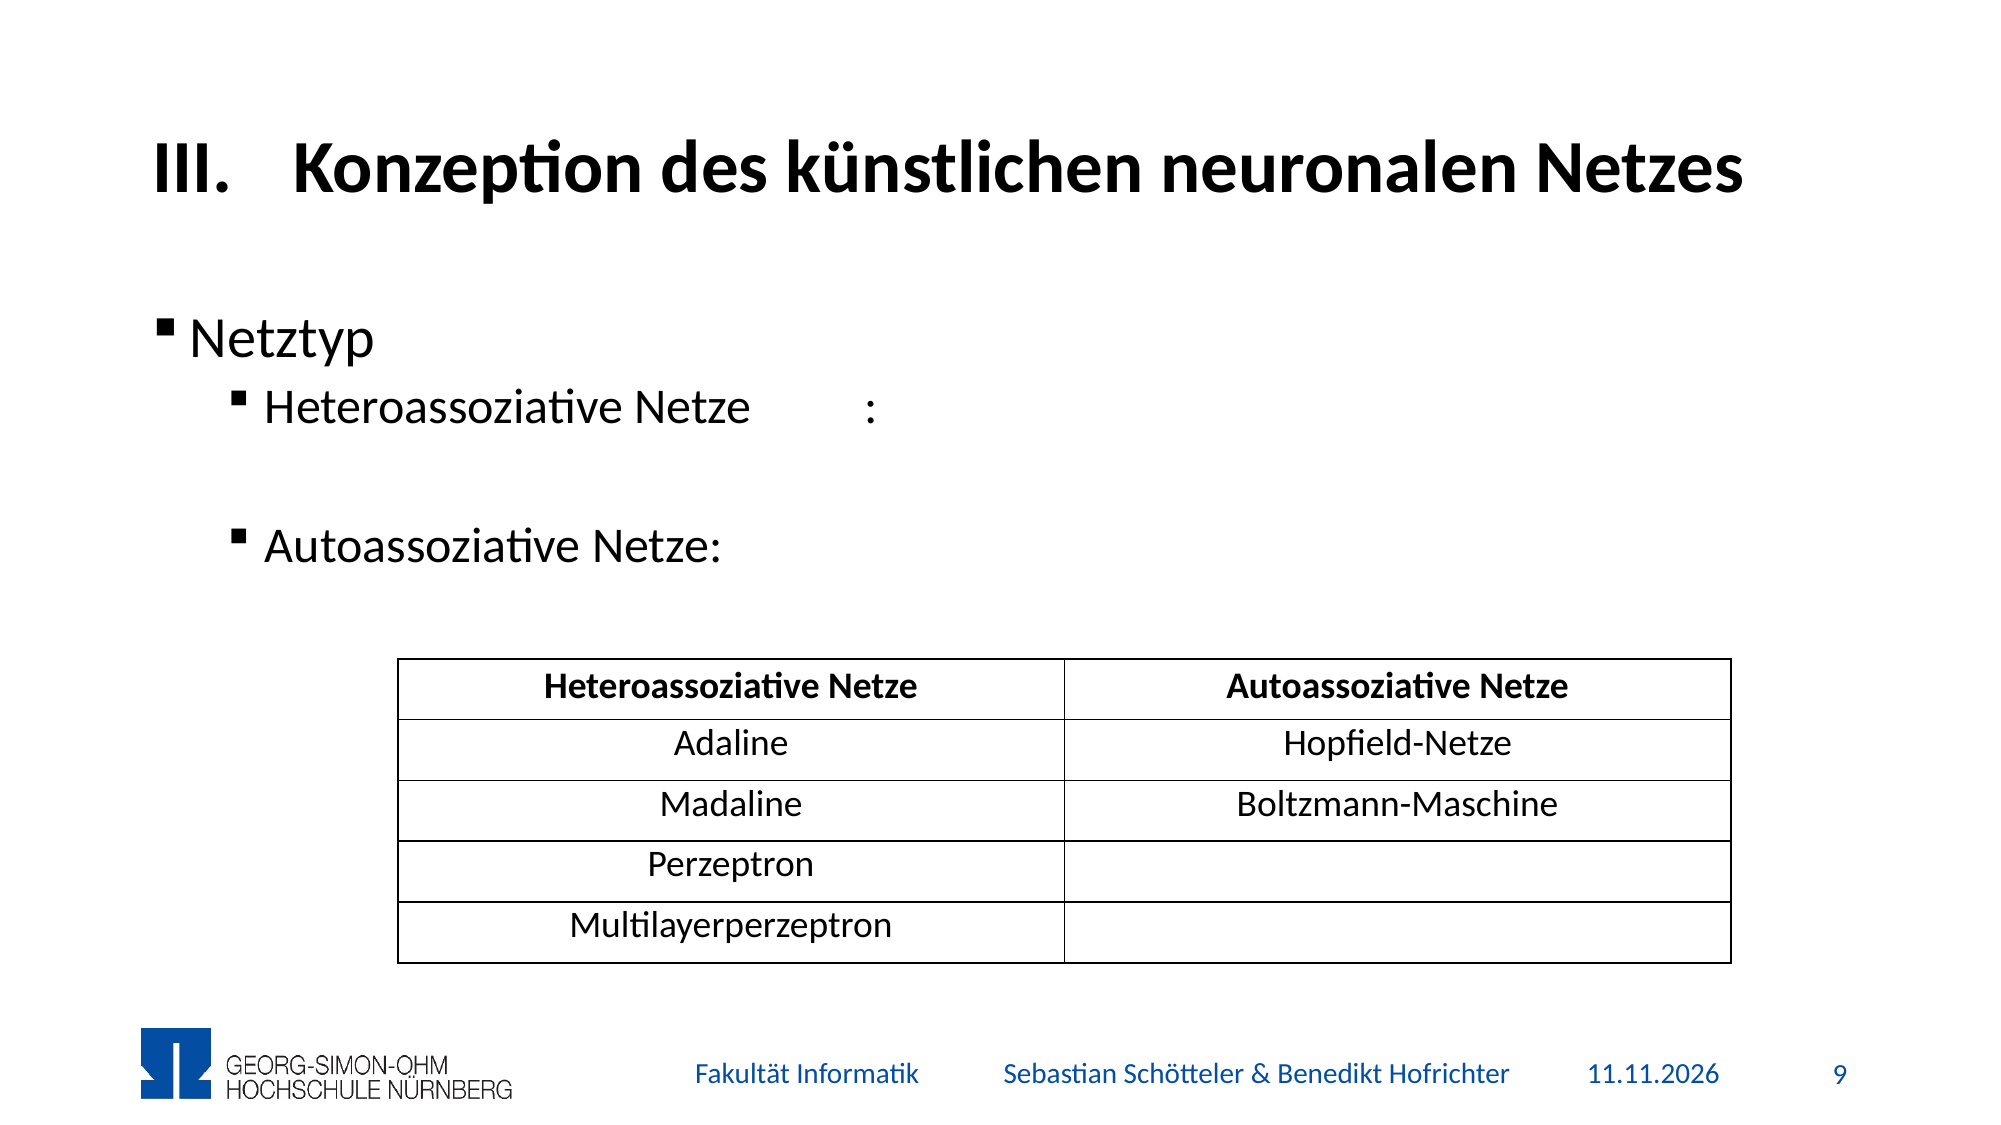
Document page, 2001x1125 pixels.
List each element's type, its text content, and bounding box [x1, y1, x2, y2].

table_cell Madaline [399, 781, 1064, 840]
table_cell Perzeptron [399, 842, 1064, 901]
table_cell Boltzmann-Maschine [1065, 781, 1730, 840]
title Konzeption des künstlichen neuronalen Netzes [137, 59, 1863, 278]
picture [141, 1028, 512, 1100]
table_cell Multilayerperzeptron [399, 903, 1064, 962]
table_header Heteroassoziative Netze [399, 660, 1064, 719]
table_cell Adaline [399, 720, 1064, 780]
footer Fakultät Informatik Sebastian Schötteler & Benedikt Hofrichter [677, 1042, 1529, 1103]
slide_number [1571, 1042, 1736, 1103]
table_cell Hopfield-Netze [1065, 720, 1730, 780]
table_header Autoassoziative Netze [1065, 660, 1730, 719]
table_cell [1065, 842, 1730, 901]
slide_number 8 [1779, 1042, 1863, 1103]
table_cell [1065, 903, 1730, 962]
